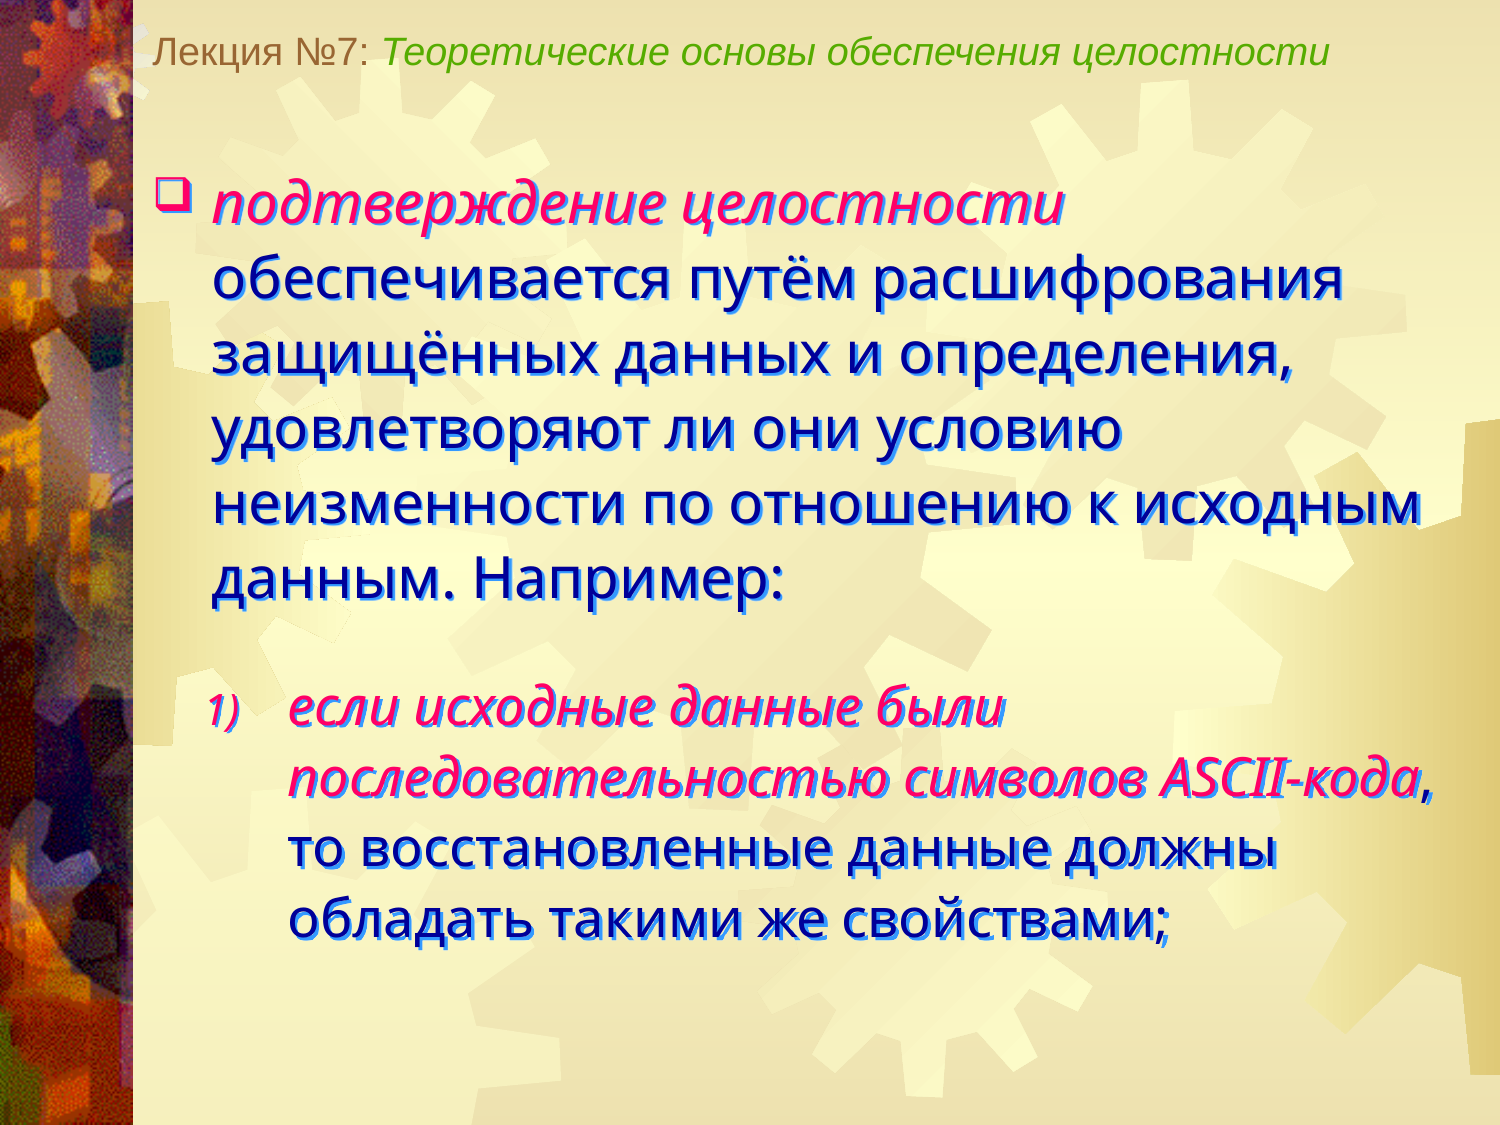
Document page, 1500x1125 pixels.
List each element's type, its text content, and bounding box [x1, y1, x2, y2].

text_box Лекция №7: Теоретические основы обеспечения целостности [130, 31, 1500, 74]
picture [0, 0, 133, 1125]
text_box если исходные данные были последовательностью символов ASCII-кода, то восстановленные данные должны обладать такими же свойствами; [203, 665, 1458, 949]
text_box подтверждение целостности обеспечивается путём расшифрования защищённых данных и определения, удовлетворяют ли они условию неизменности по отношению к исходным данным. Например: [152, 160, 1465, 611]
